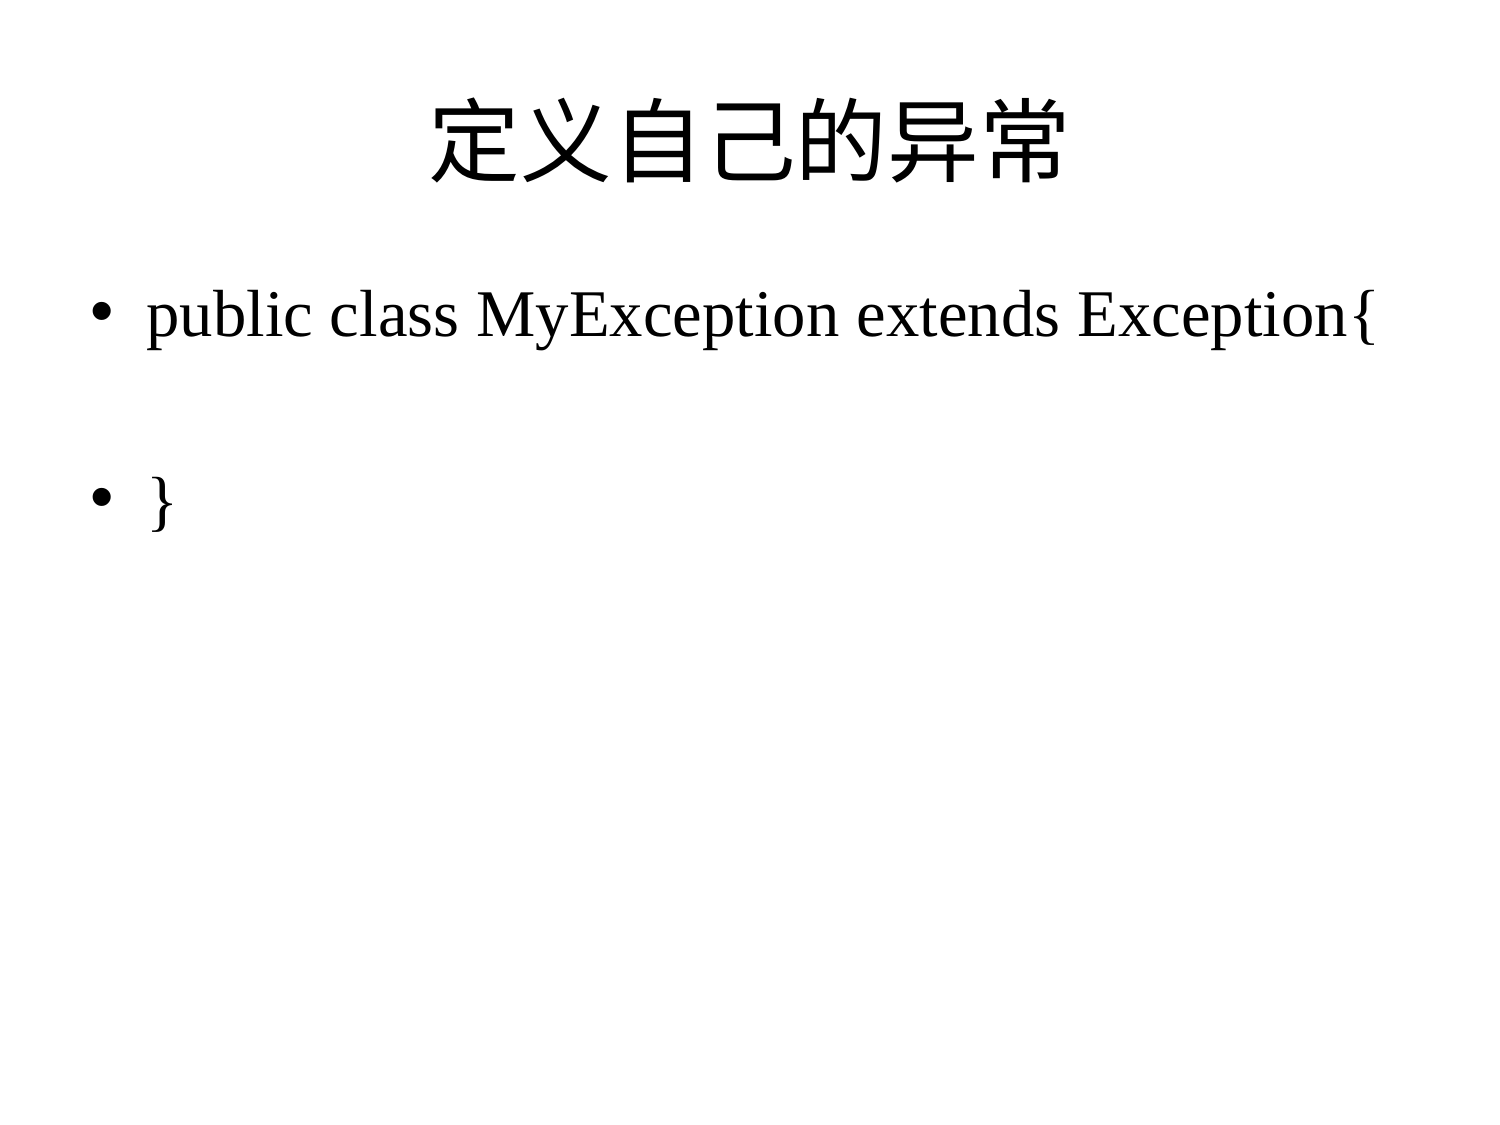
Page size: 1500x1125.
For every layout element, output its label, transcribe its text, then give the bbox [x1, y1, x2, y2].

list public class MyException extends Exception{ } [75, 262, 1425, 1005]
title 定义自己的异常 [75, 45, 1425, 233]
